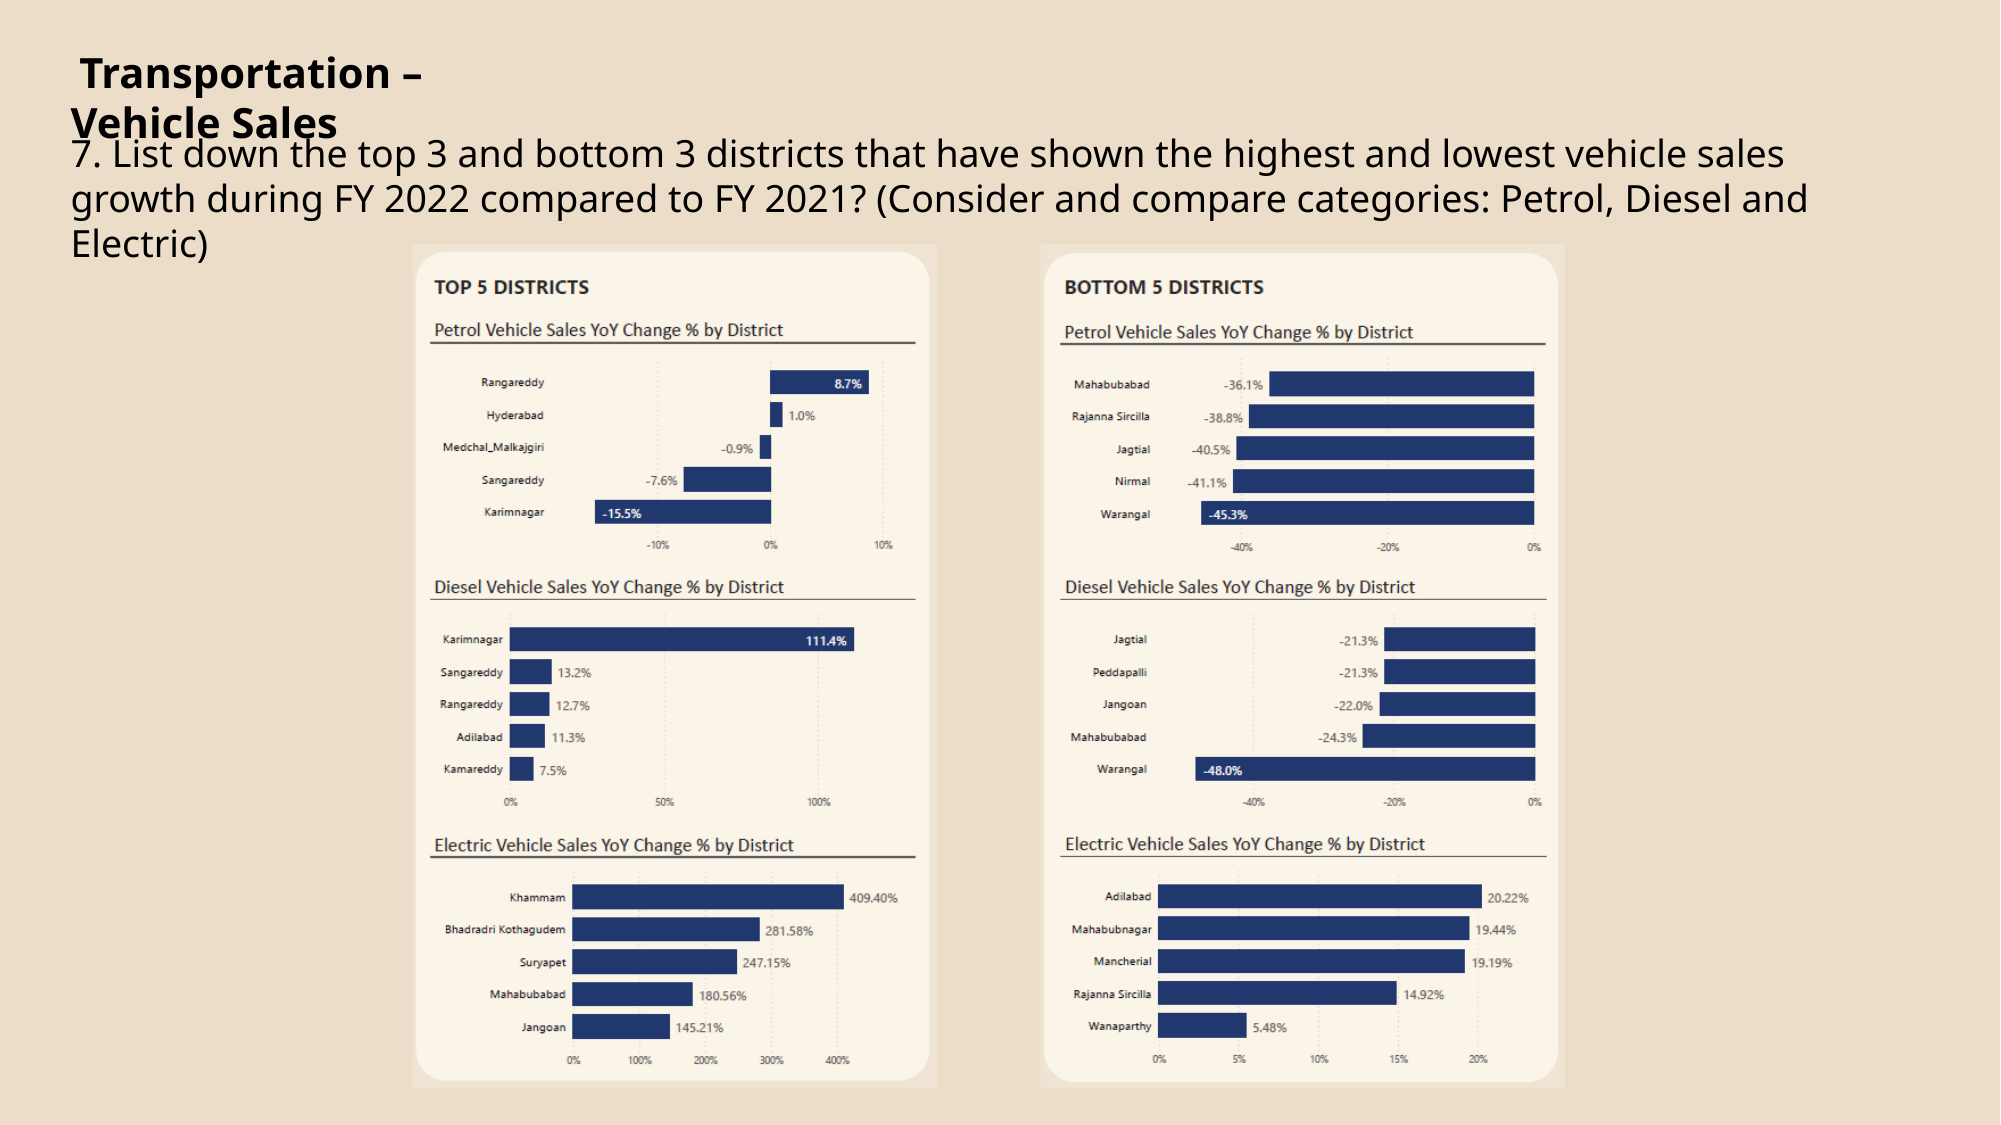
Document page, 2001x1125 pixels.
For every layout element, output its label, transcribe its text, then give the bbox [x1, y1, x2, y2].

picture [412, 244, 937, 1088]
text_box Transportation – Vehicle Sales [55, 0, 587, 122]
picture [1040, 244, 1565, 1088]
text_box 7. List down the top 3 and bottom 3 districts that have shown the highest and lowest vehicle sales growth during FY 2022 compared to FY 2021? (Consider and compare categories: Petrol, Diesel and Electric) [55, 122, 1880, 272]
